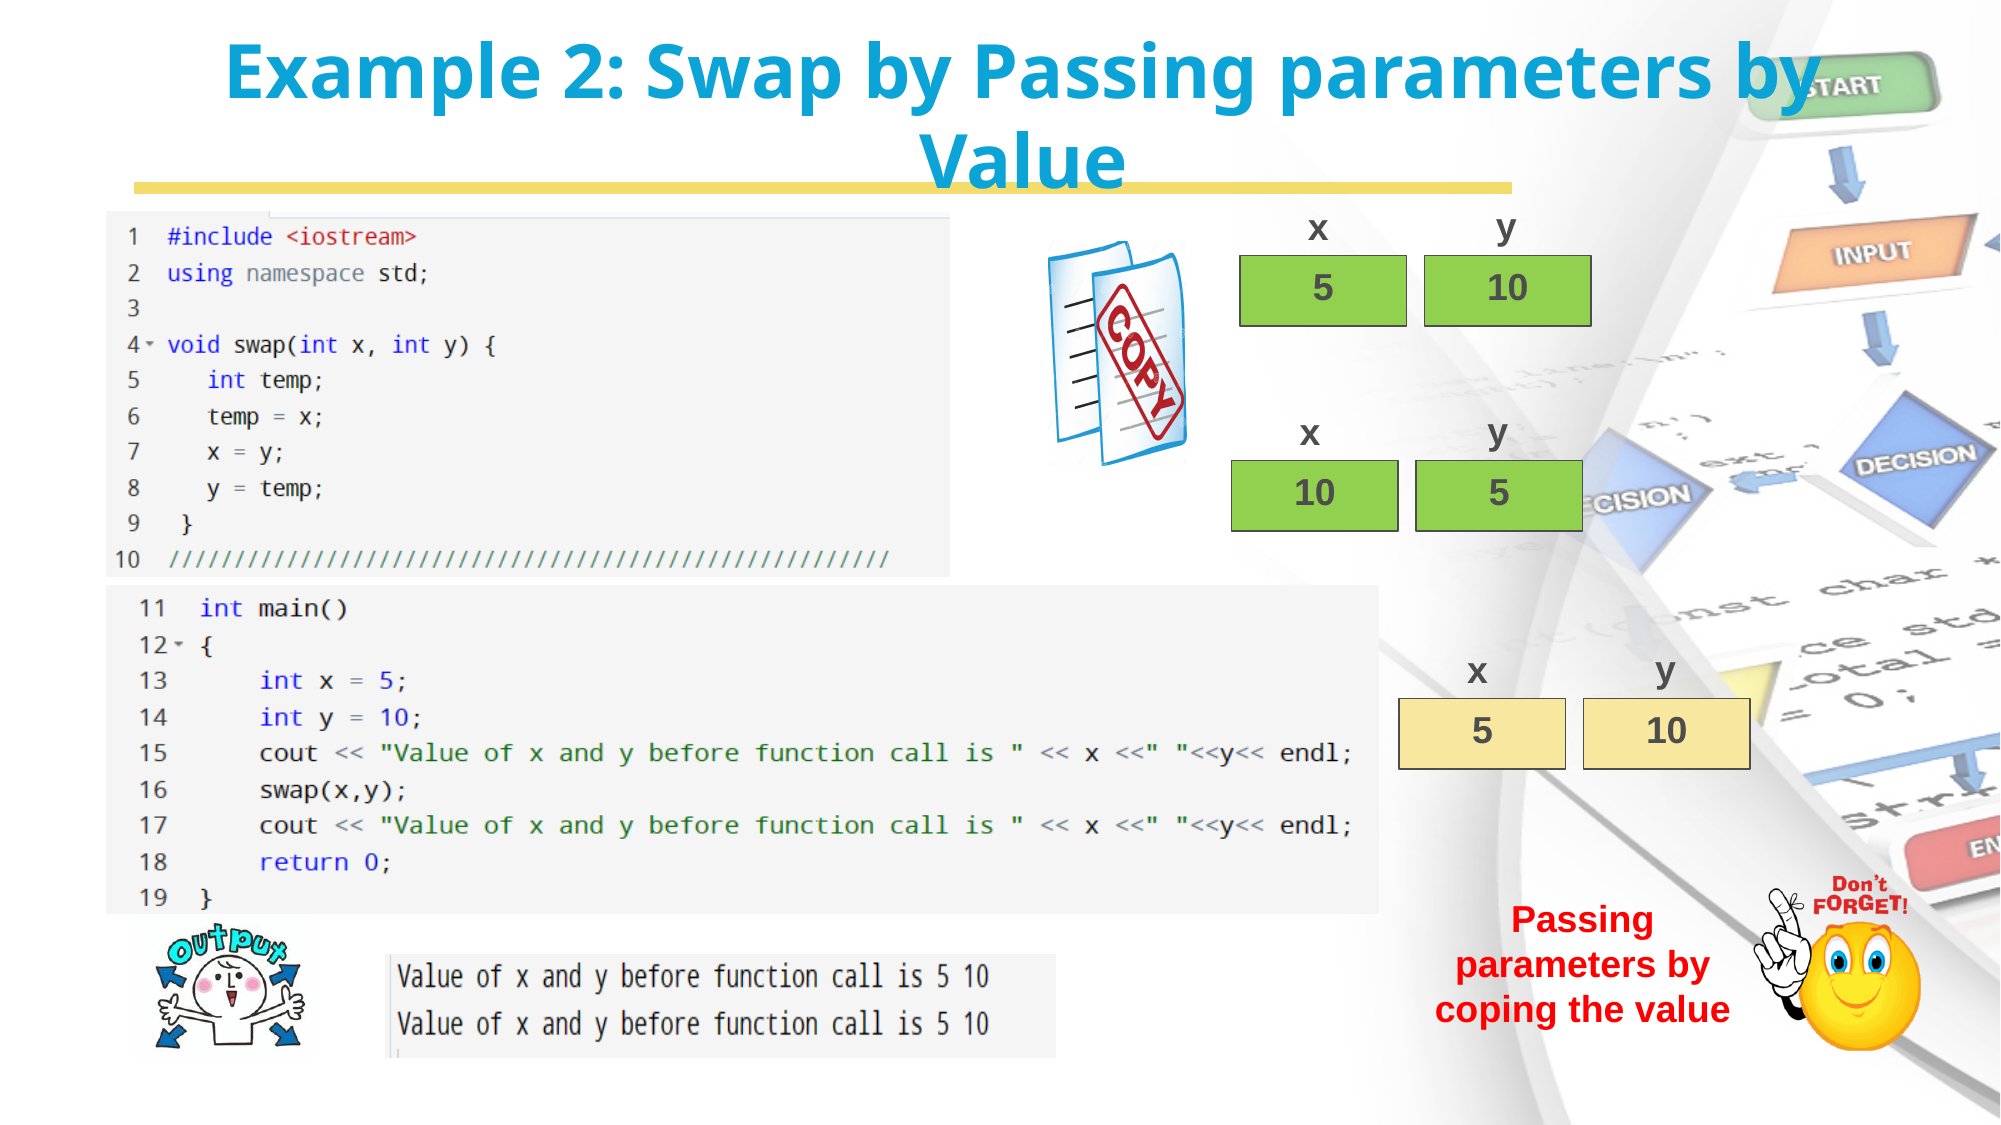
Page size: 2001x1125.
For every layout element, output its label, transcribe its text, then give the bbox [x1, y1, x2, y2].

text_box x [1293, 195, 1387, 256]
text_box 5 [1415, 460, 1583, 531]
text_box 10 [1424, 255, 1592, 326]
text_box x [1284, 400, 1379, 461]
text_box 5 [1398, 698, 1566, 770]
text_box Passing parameters by coping the value [1394, 887, 1752, 1037]
text_box y [1472, 399, 1567, 460]
text_box 5 [1239, 255, 1407, 326]
title Example 2: Swap by Passing parameters by Value [133, 42, 1914, 186]
text_box x [1452, 638, 1547, 699]
picture [0, 0, 2001, 1125]
text_box y [1481, 194, 1575, 255]
text_box y [1640, 637, 1734, 698]
text_box 10 [1231, 460, 1399, 531]
text_box 10 [1583, 698, 1751, 770]
